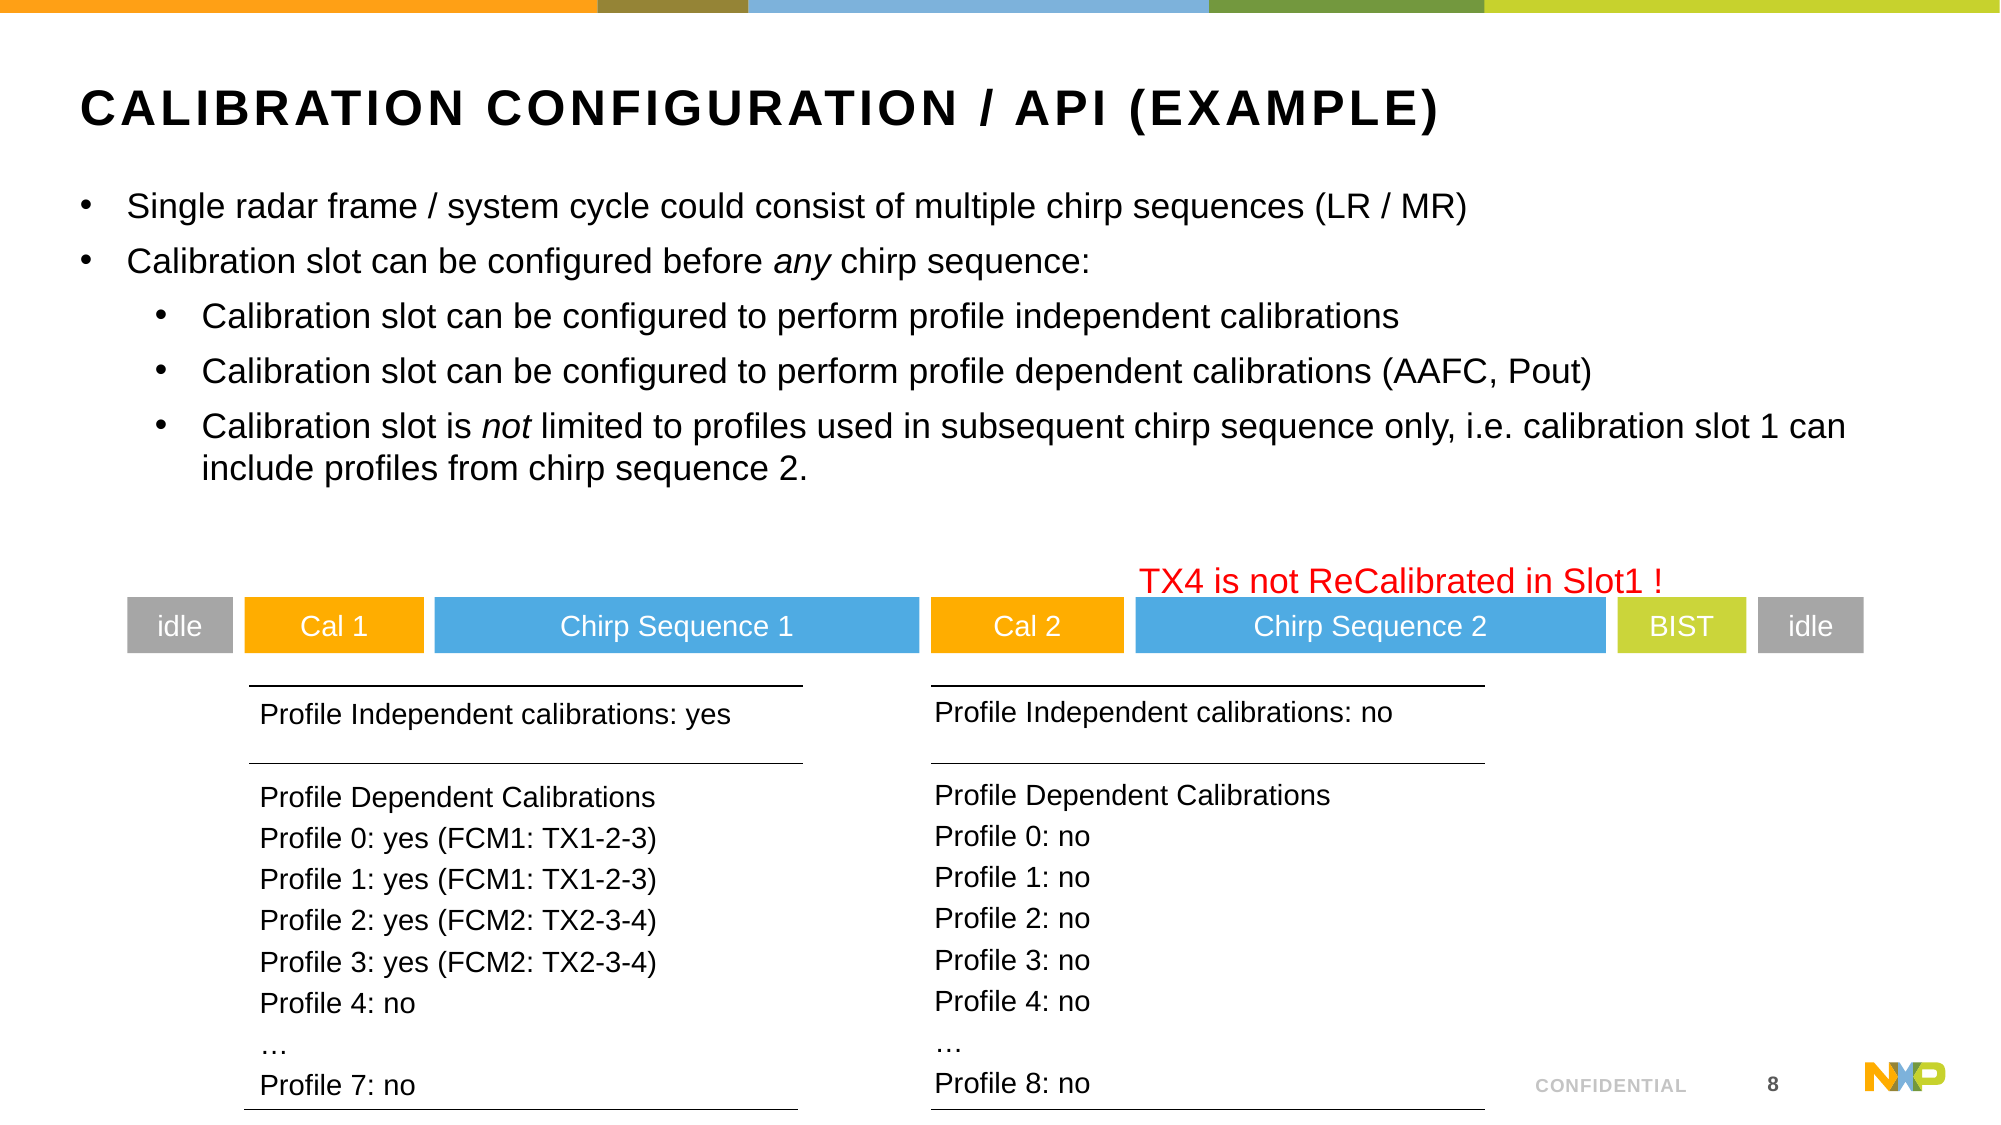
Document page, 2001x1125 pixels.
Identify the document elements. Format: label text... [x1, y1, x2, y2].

title CALIBRATION CONFIGURATION / API (EXAMPLE) [64, 67, 1940, 169]
text_box Profile Independent calibrations: no Profile Dependent Calibrations Profile 0: no Profile 1: no Profile 2: no Profile 3: no Profile 4: no … Profile 8: no [919, 686, 1497, 1107]
text_box BIST [1615, 595, 1748, 655]
text_box idle [125, 595, 235, 655]
text_box TX4 is not ReCalibrated in Slot1 ! [1123, 550, 1274, 685]
text_box Chirp Sequence 2 [1274, 595, 1608, 655]
text_box Chirp Sequence 1 [433, 595, 921, 655]
text_box Cal 1 [242, 595, 426, 655]
text_box Single radar frame / system cycle could consist of multiple chirp sequences (LR / MR) Calibration slot can be configured before any chirp sequence: Calibration slot can be configured to perform profile independent calibrations Calibration slot can be configured to perform profile dependent calibrations (AAFC, Pout) Calibration slot is not limited to profiles used in subsequent chirp sequence only, i.e. calibration slot 1 can include profiles from chirp sequence 2. [64, 175, 1967, 496]
text_box idle [1756, 595, 1866, 655]
text_box TX4 is not ReCalibrated in Slot1 ! [1123, 695, 1274, 701]
text_box Profile Independent calibrations: yes Profile Dependent Calibrations Profile 0: yes (FCM1: TX1-2-3) Profile 1: yes (FCM1: TX1-2-3) Profile 2: yes (FCM2: TX2-3-4) Profile 3: yes (FCM2: TX2-3-4) Profile 4: no … Profile 7: no [244, 688, 803, 1109]
text_box Cal 2 [929, 595, 1123, 655]
